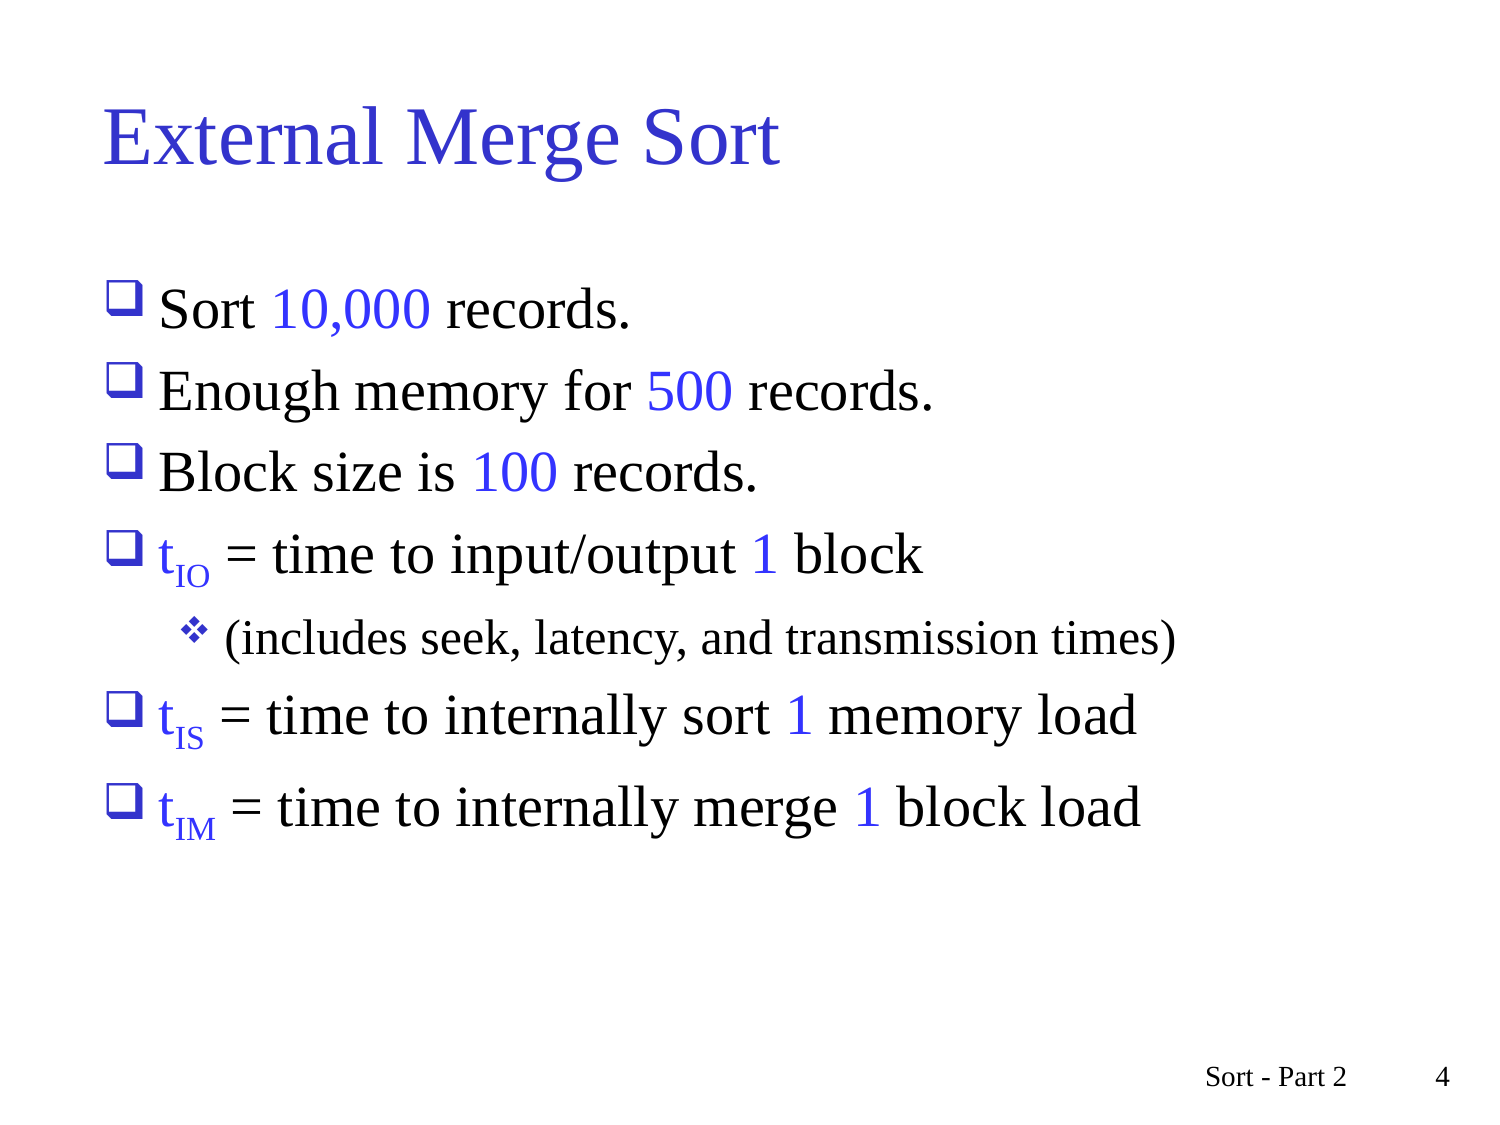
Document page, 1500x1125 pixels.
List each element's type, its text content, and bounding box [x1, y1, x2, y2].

title External Merge Sort [87, 37, 1363, 225]
list Sort 10,000 records. Enough memory for 500 records. Block size is 100 records. tIO = time to input/output 1 block (includes seek, latency, and transmission times) tIS = time to internally sort 1 memory load tIM = time to internally merge 1 block load [87, 262, 1363, 1025]
slide_number 4 [1363, 1049, 1466, 1125]
footer Sort - Part 2 [887, 1049, 1363, 1125]
